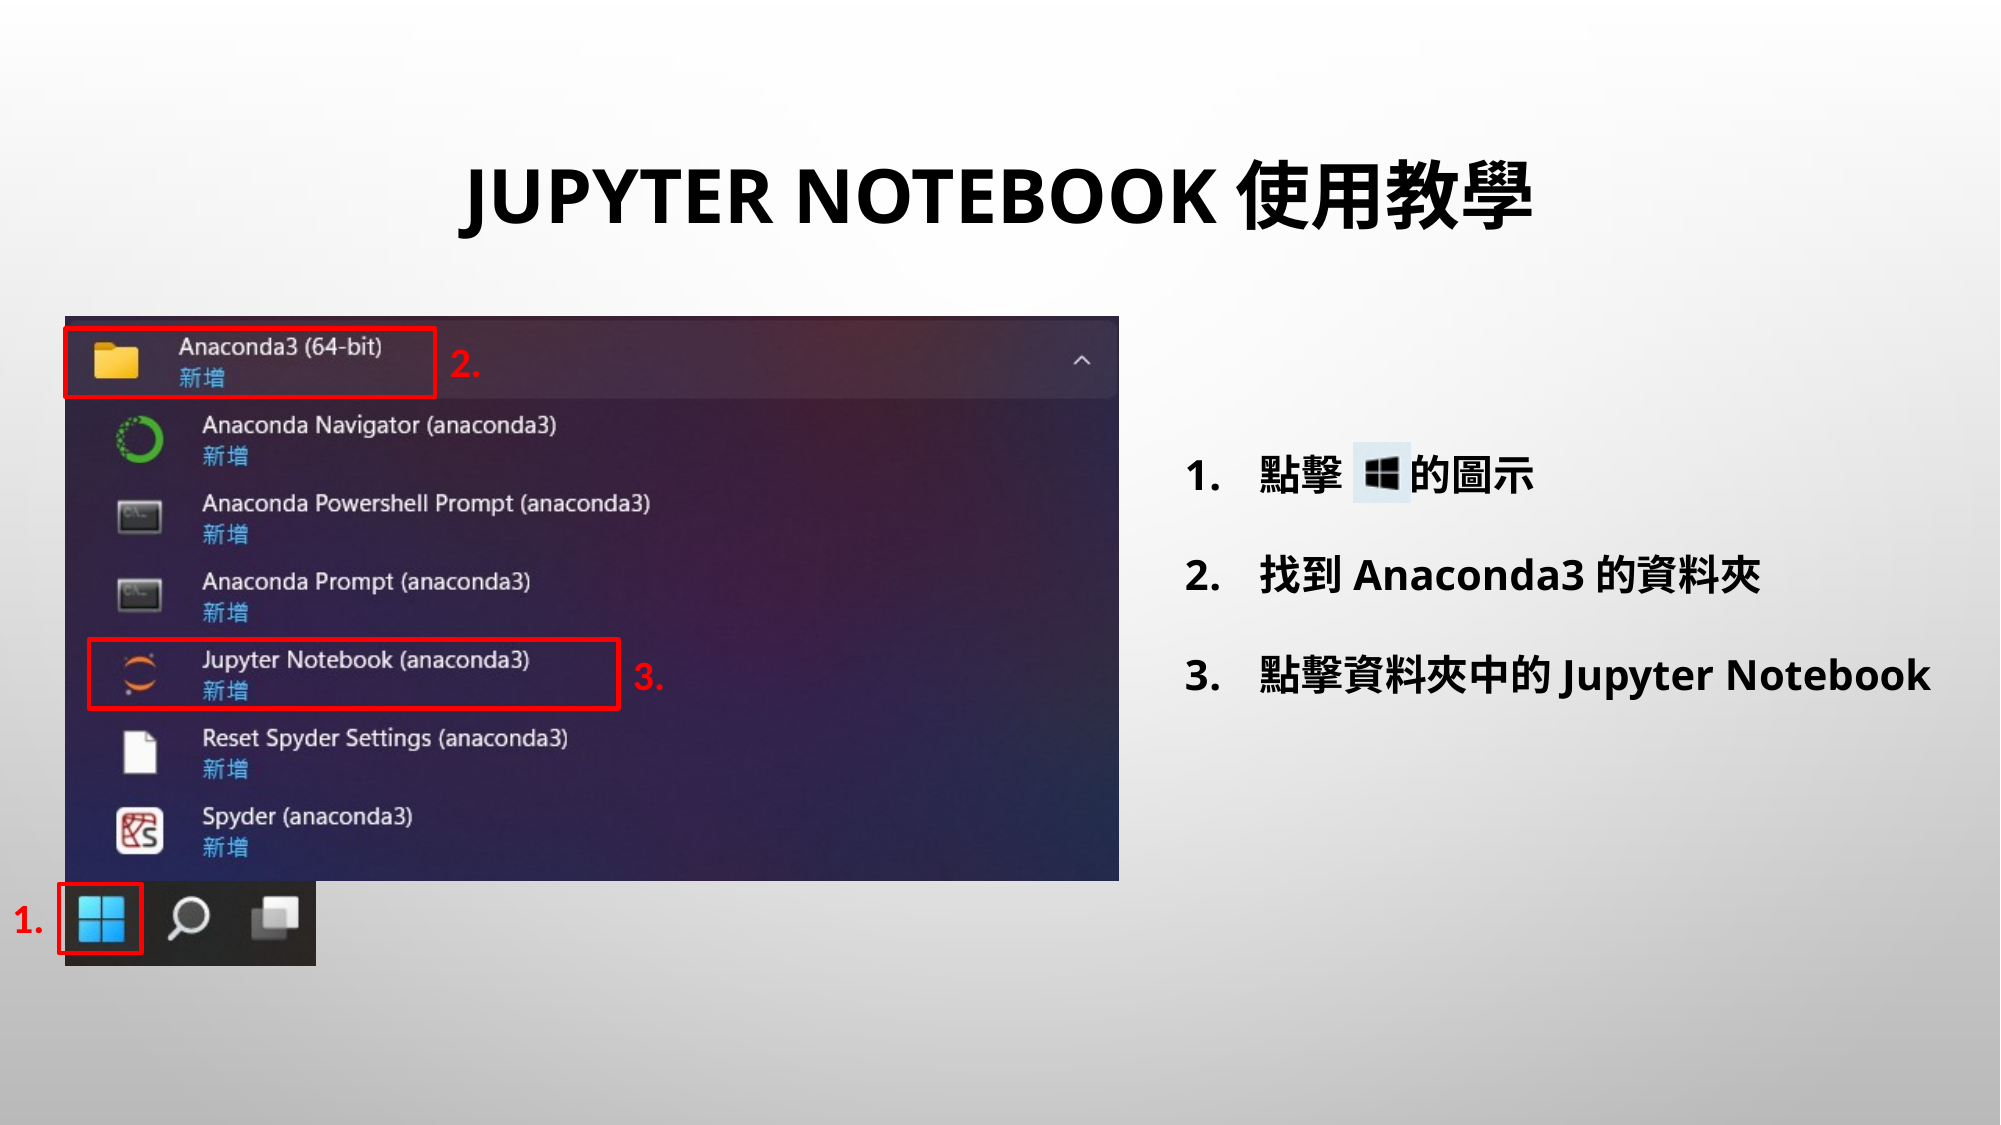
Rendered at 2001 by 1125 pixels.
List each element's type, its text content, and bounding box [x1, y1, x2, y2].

picture [0, 0, 2000, 1125]
text_box Jupyter notebook使用教學 [149, 68, 1850, 330]
text_box 點擊 的圖示 找到Anaconda3的資料夾 點擊資料夾中的Jupyter Notebook [1170, 441, 2000, 752]
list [65, 888, 316, 966]
picture [1353, 442, 1411, 503]
text_box 1. [0, 884, 59, 949]
